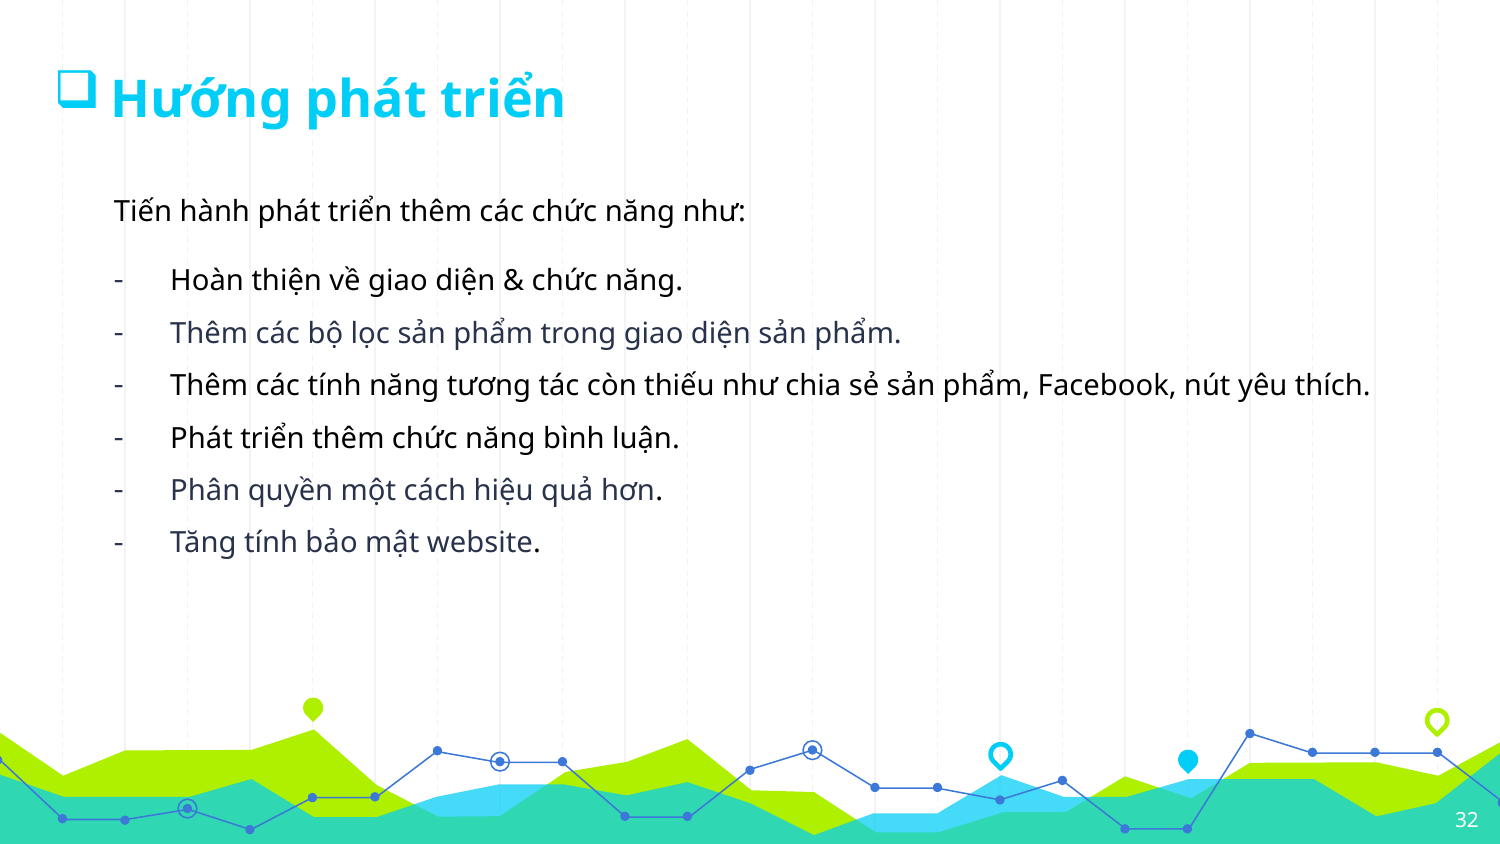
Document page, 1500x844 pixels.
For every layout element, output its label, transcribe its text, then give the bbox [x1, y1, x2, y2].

title Hướng phát triển [39, 25, 1324, 143]
list Tiến hành phát triển thêm các chức năng như: Hoàn thiện về giao diện & chức năng. Thêm các bộ lọc sản phẩm trong giao diện sản phẩm. Thêm các tính năng tương tác còn thiếu như chia sẻ sản phẩm, Facebook, nút yêu thích. Phát triển thêm chức năng bình luận. Phân quyền một cách hiệu quả hơn. Tăng tính bảo mật website. [98, 159, 1423, 711]
slide_number 32 [1403, 791, 1494, 844]
